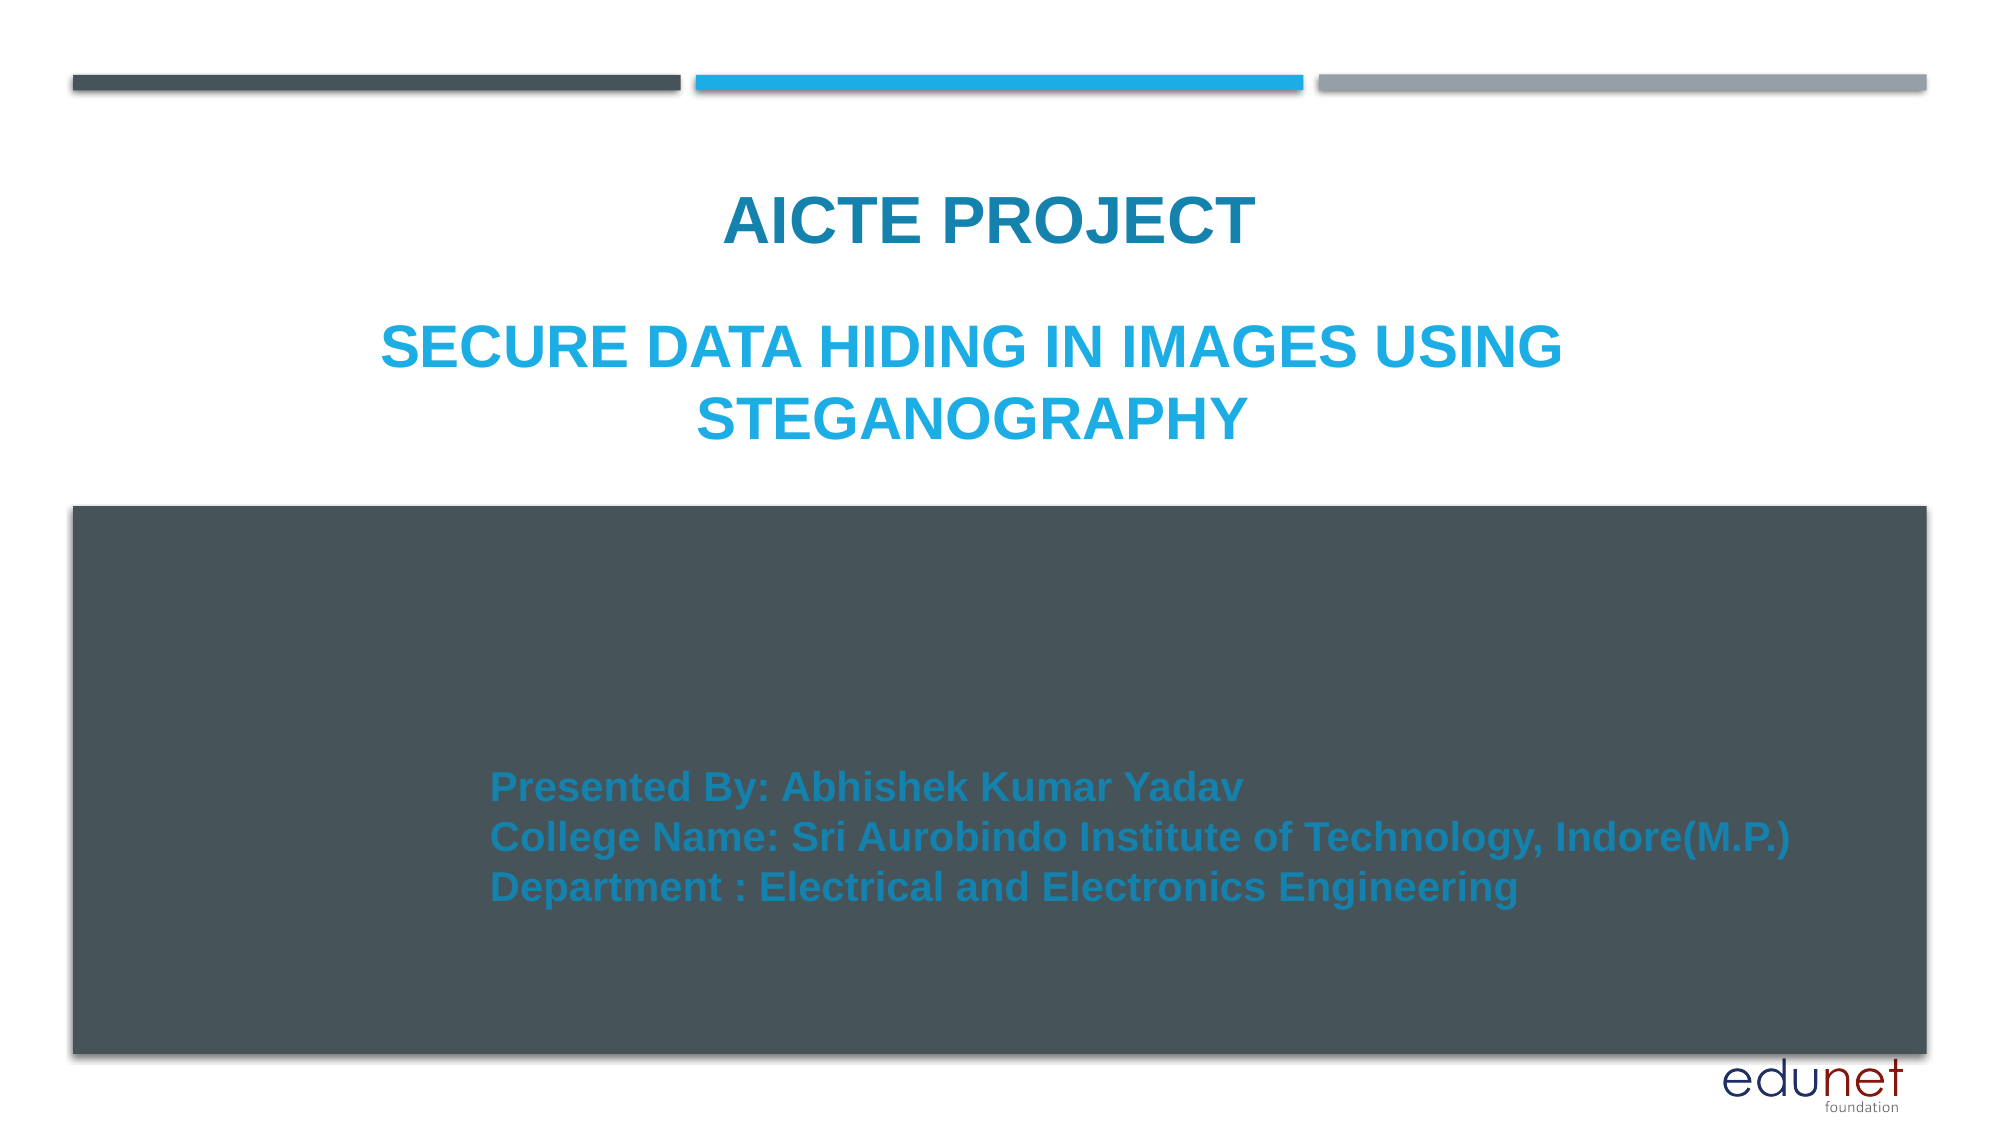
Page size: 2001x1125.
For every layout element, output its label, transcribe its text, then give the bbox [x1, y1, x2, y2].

text_box Presented By: Abhishek Kumar Yadav College Name: Sri Aurobindo Institute of Technology, Indore(M.P.) Department : Electrical and Electronics Engineering [474, 752, 1821, 918]
picture [1719, 1056, 1905, 1116]
text_box AICTE PROJECT [0, 169, 2000, 265]
title Secure Data Hiding In Images Using Steganography [222, 298, 1723, 460]
